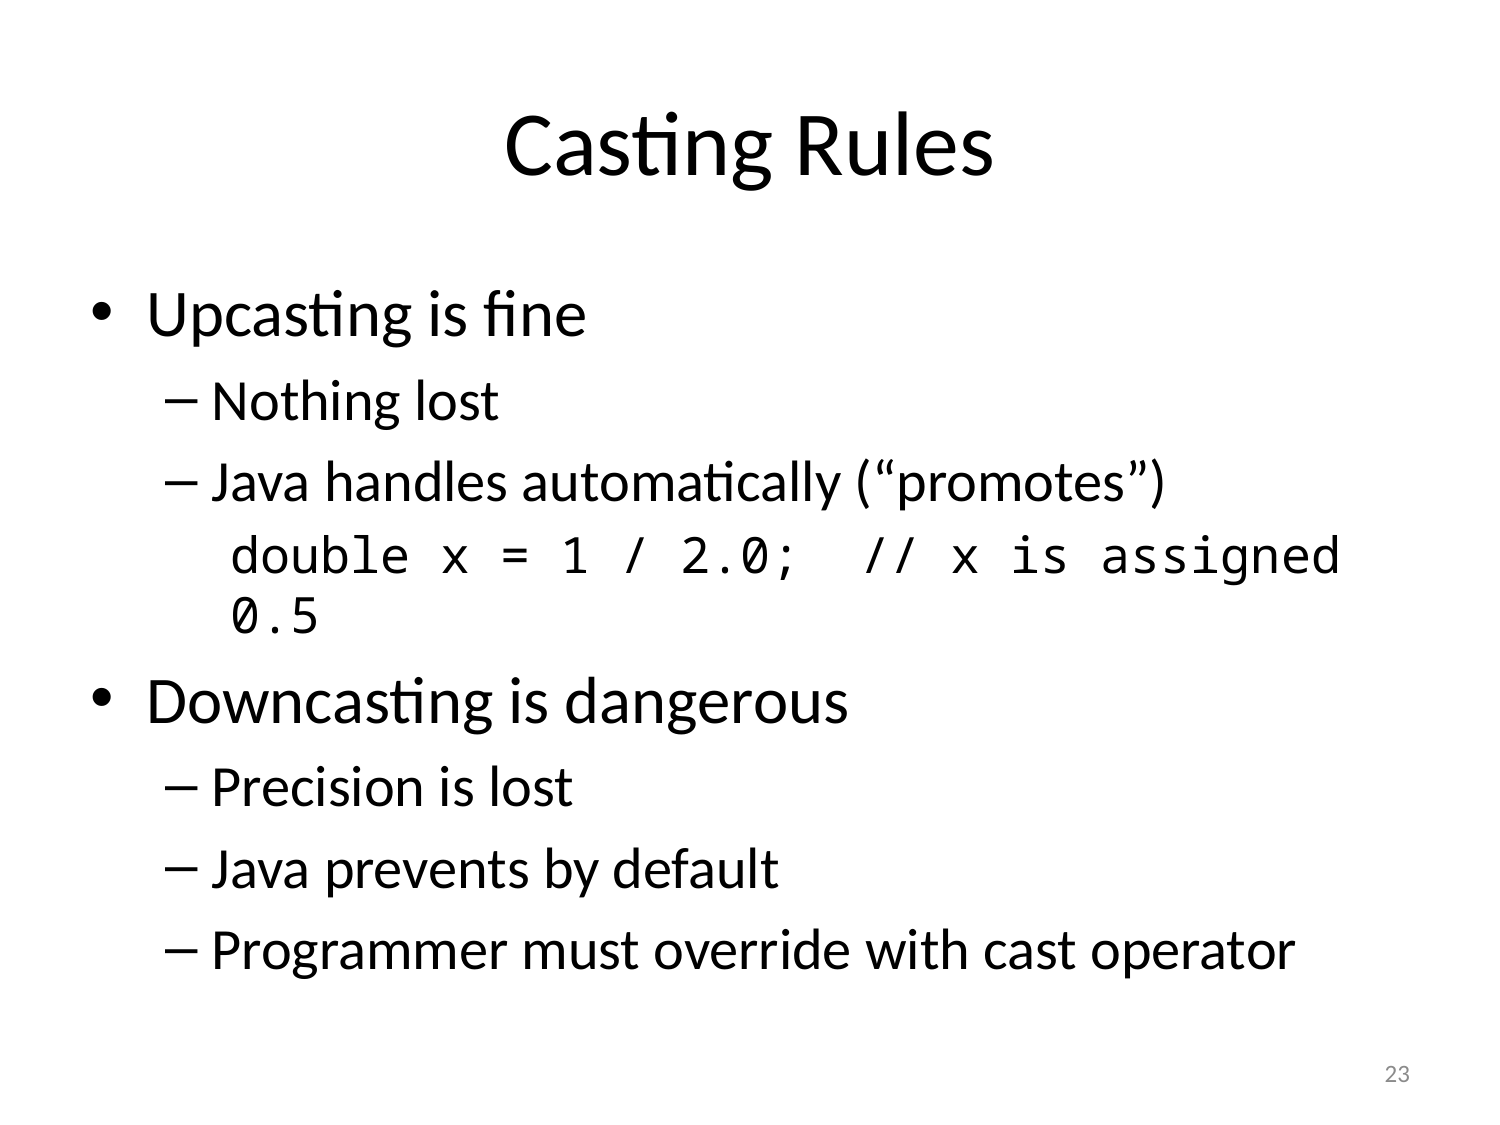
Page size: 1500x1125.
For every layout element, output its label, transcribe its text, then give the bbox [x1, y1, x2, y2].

slide_number 23 [1074, 1042, 1425, 1103]
title Casting Rules [75, 45, 1425, 233]
list Upcasting is fine Nothing lost Java handles automatically (“promotes”) double x = 1 / 2.0; // x is assigned 0.5 Downcasting is dangerous Precision is lost Java prevents by default Programmer must override with cast operator [75, 262, 1425, 1005]
